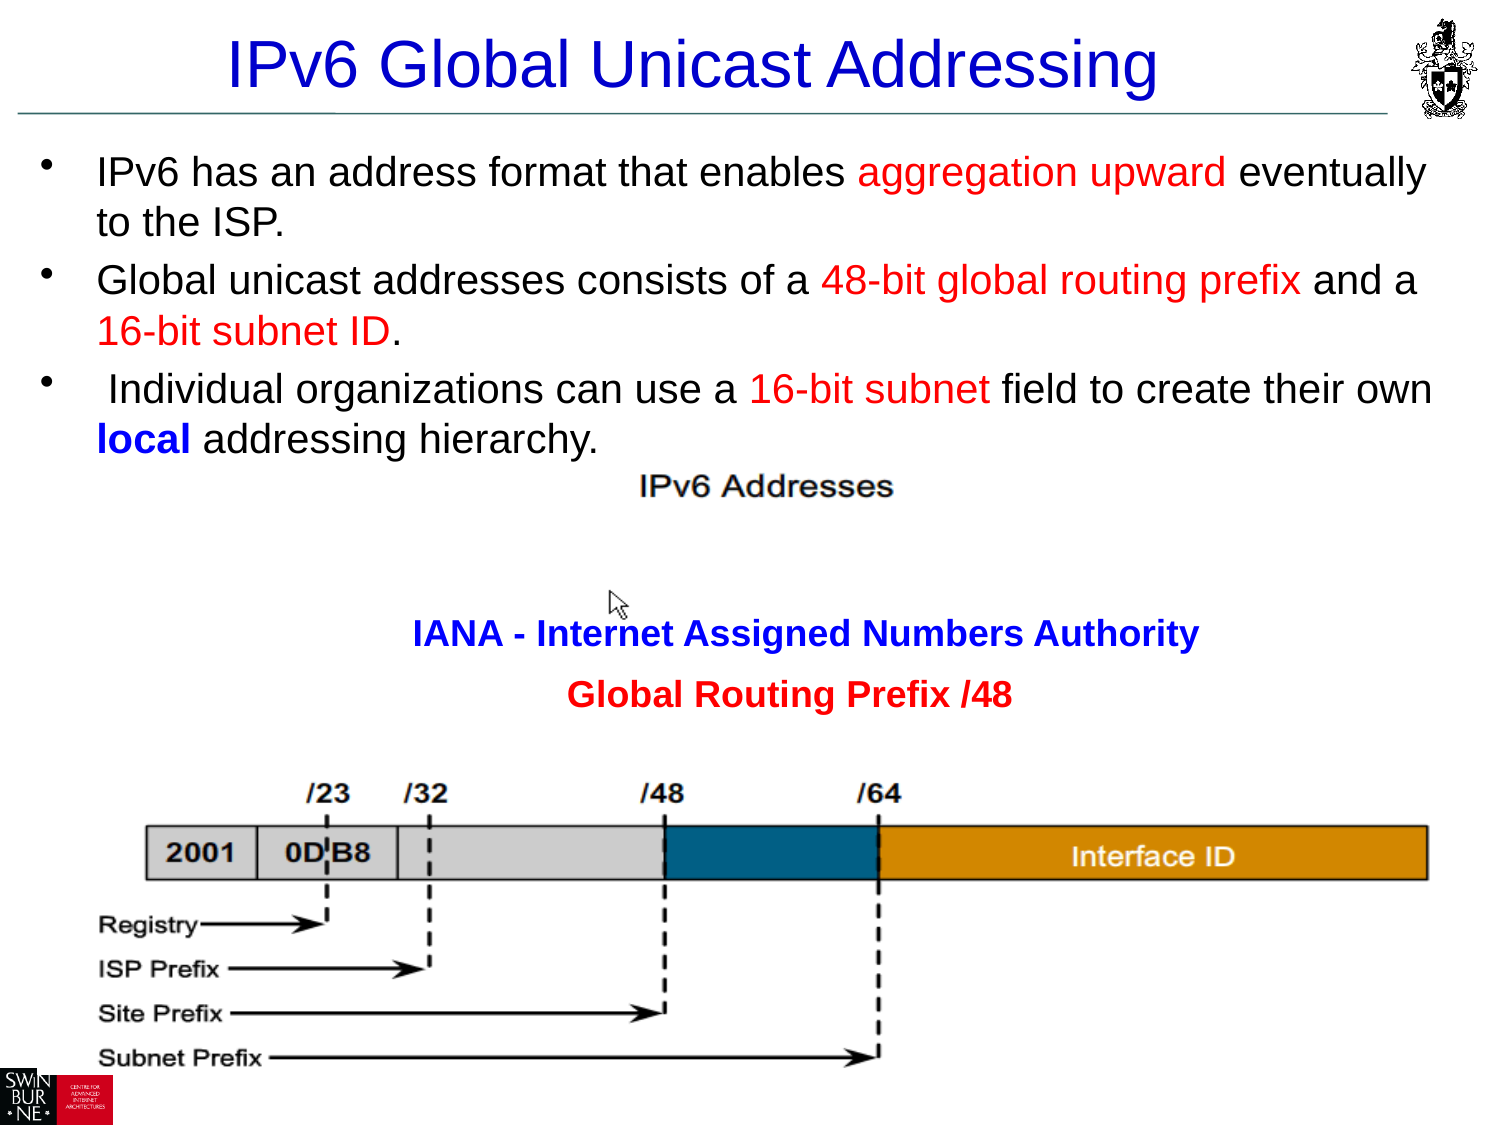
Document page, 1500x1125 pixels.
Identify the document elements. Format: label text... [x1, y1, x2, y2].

picture [1411, 18, 1478, 119]
title IPv6 Global Unicast Addressing [17, 19, 1388, 102]
list IPv6 has an address format that enables aggregation upward eventually to the ISP. Global unicast addresses consists of a 48-bit global routing prefix and a 16-bit subnet ID. Individual organizations can use a 16-bit subnet field to create their own local addressing hierarchy. [24, 137, 1488, 475]
picture [0, 462, 1438, 1125]
